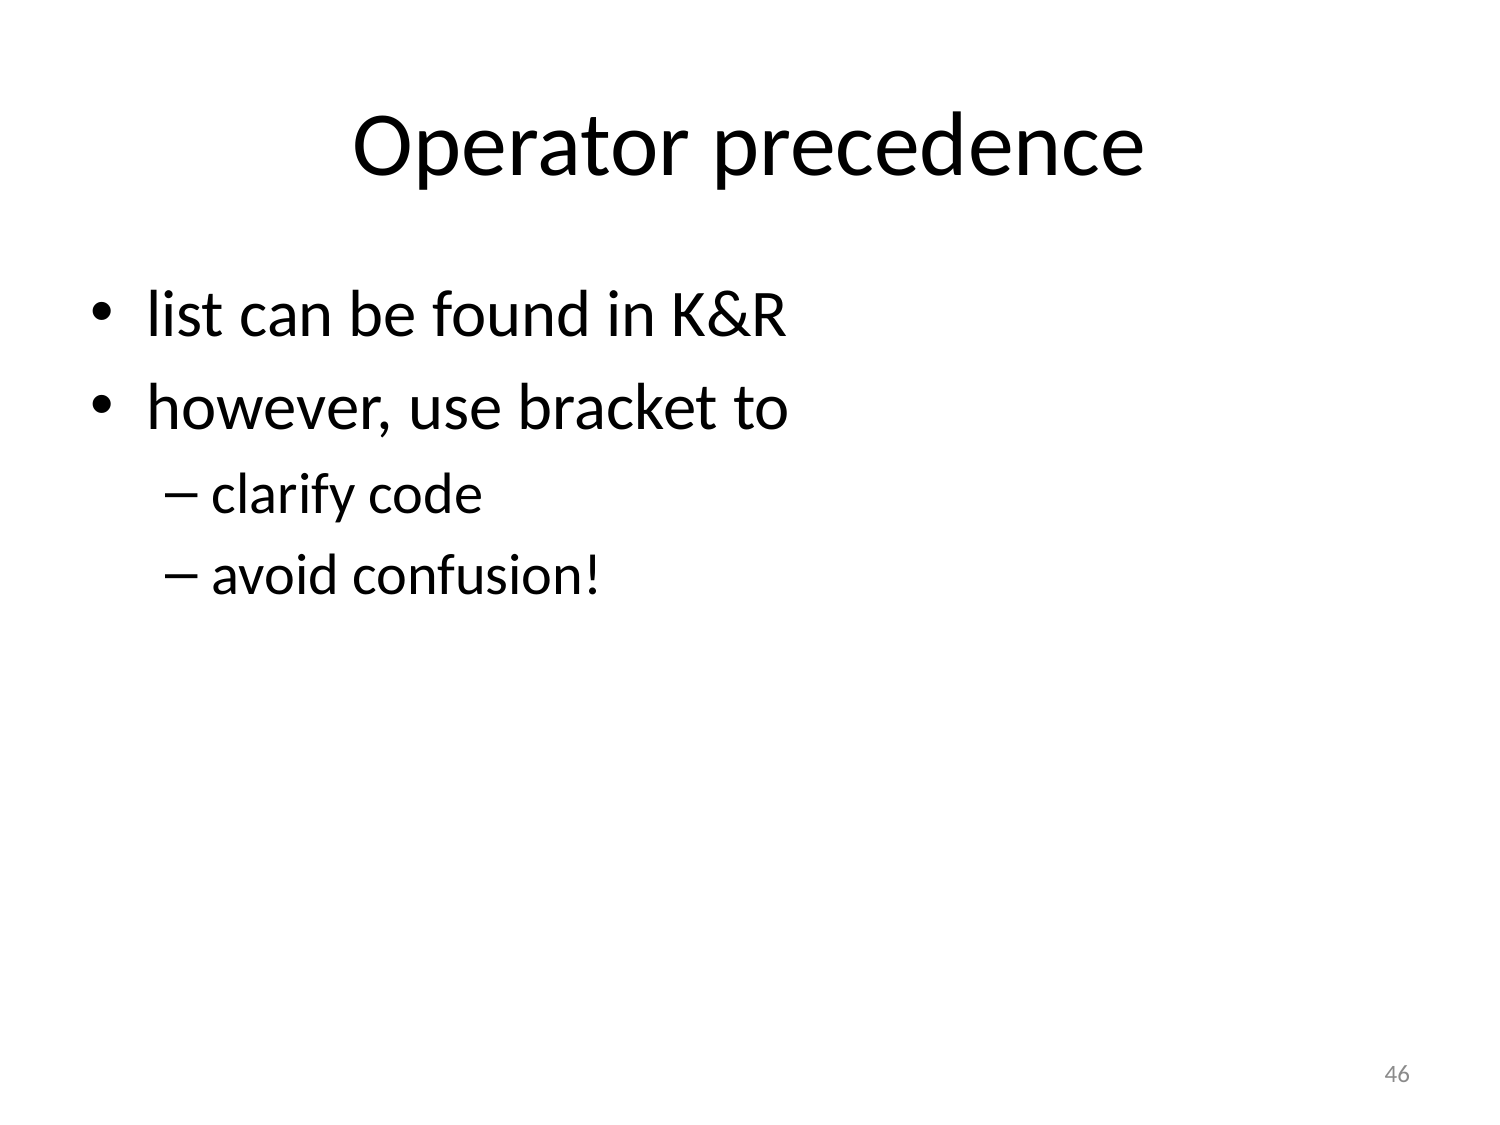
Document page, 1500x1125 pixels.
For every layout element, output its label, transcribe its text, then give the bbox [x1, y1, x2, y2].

list list can be found in K&R however, use bracket to clarify code avoid confusion! [75, 262, 1425, 1005]
title Operator precedence [75, 45, 1425, 233]
slide_number 46 [1074, 1042, 1425, 1103]
